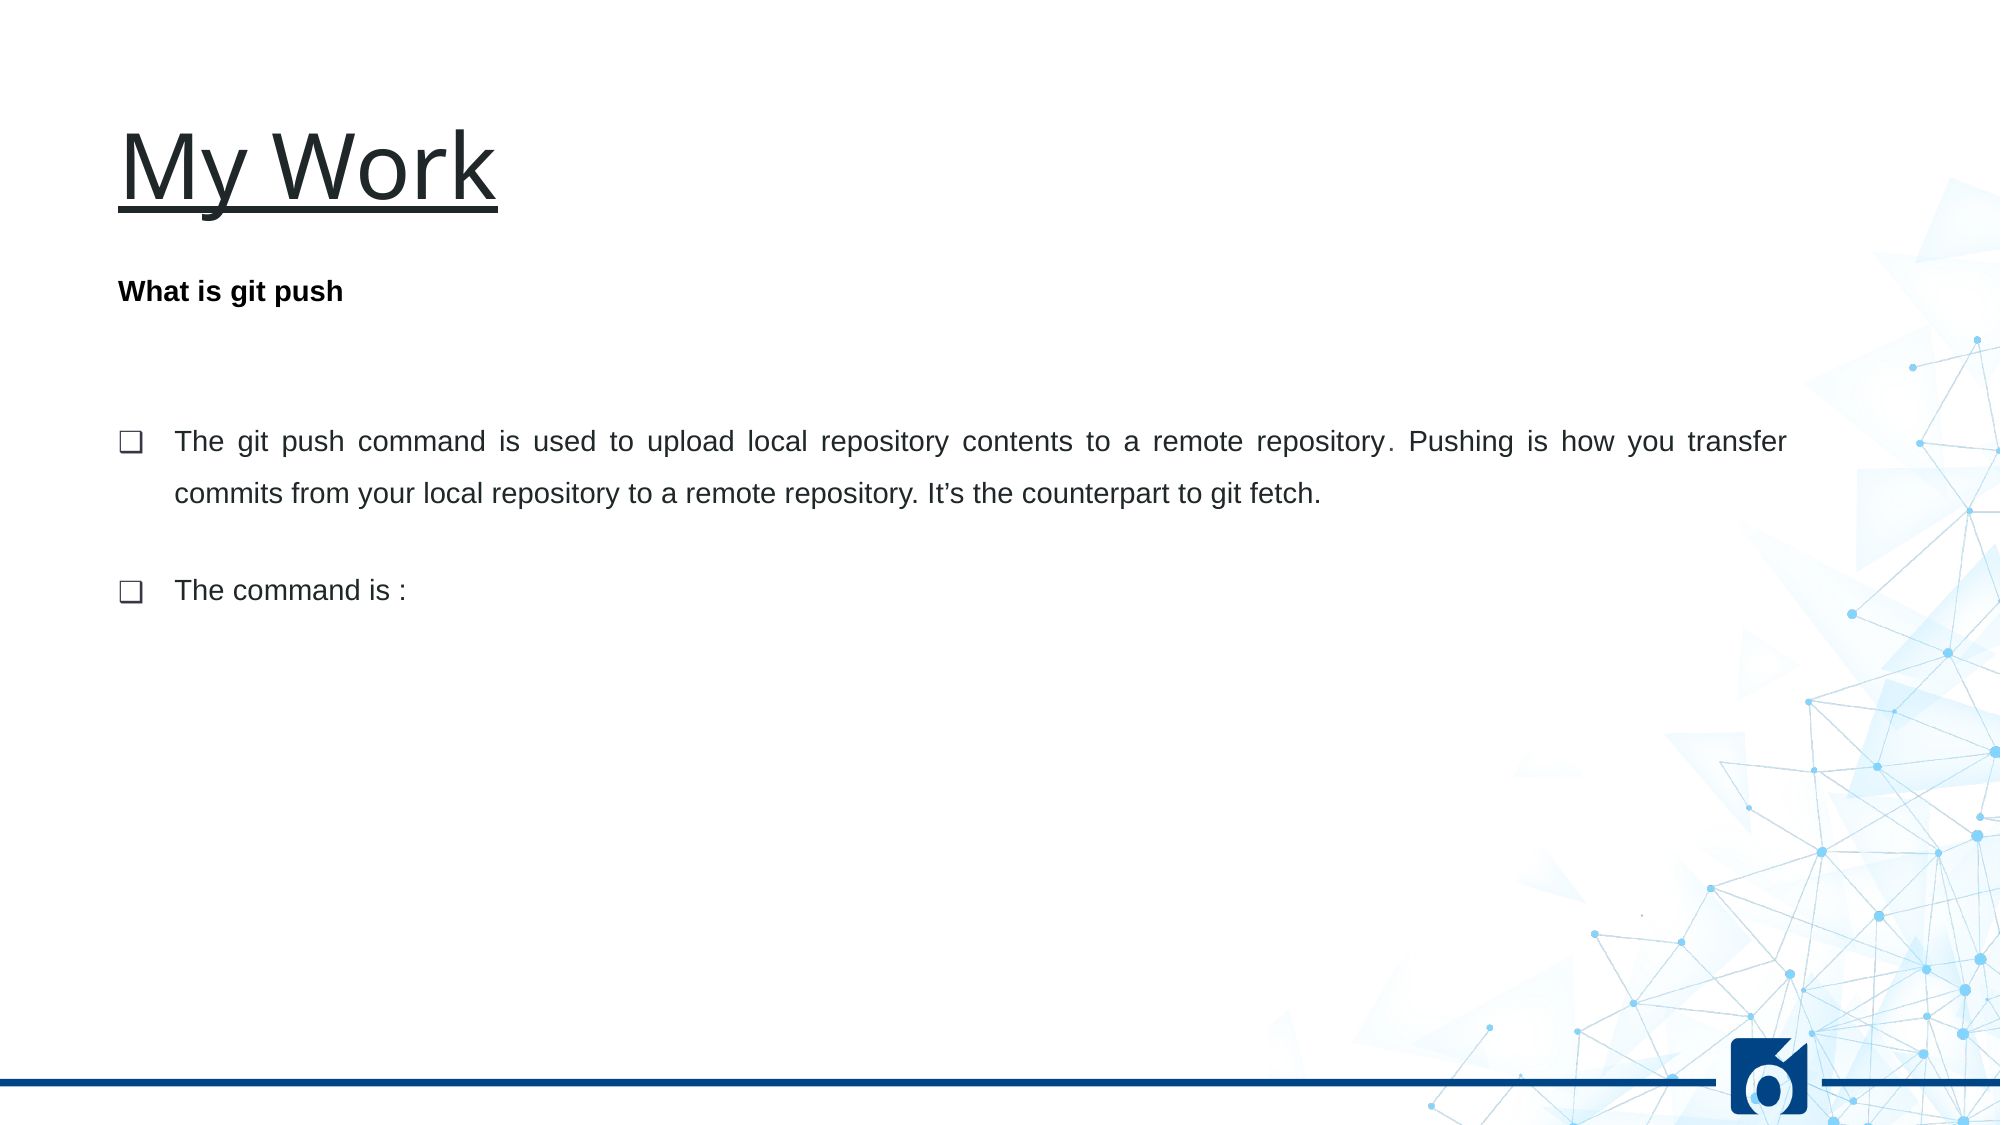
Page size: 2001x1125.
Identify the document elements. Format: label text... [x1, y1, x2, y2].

text_box What is git push [103, 218, 928, 336]
text_box The git push command is used to upload local repository contents to a remote repository. Pushing is how you transfer commits from your local repository to a remote repository. It’s the counterpart to git fetch. The command is : [103, 396, 1131, 772]
text_box My Work [103, 112, 1139, 263]
picture [1136, 178, 2000, 1037]
picture [1226, 1116, 2000, 1125]
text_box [0, 1037, 2000, 1116]
